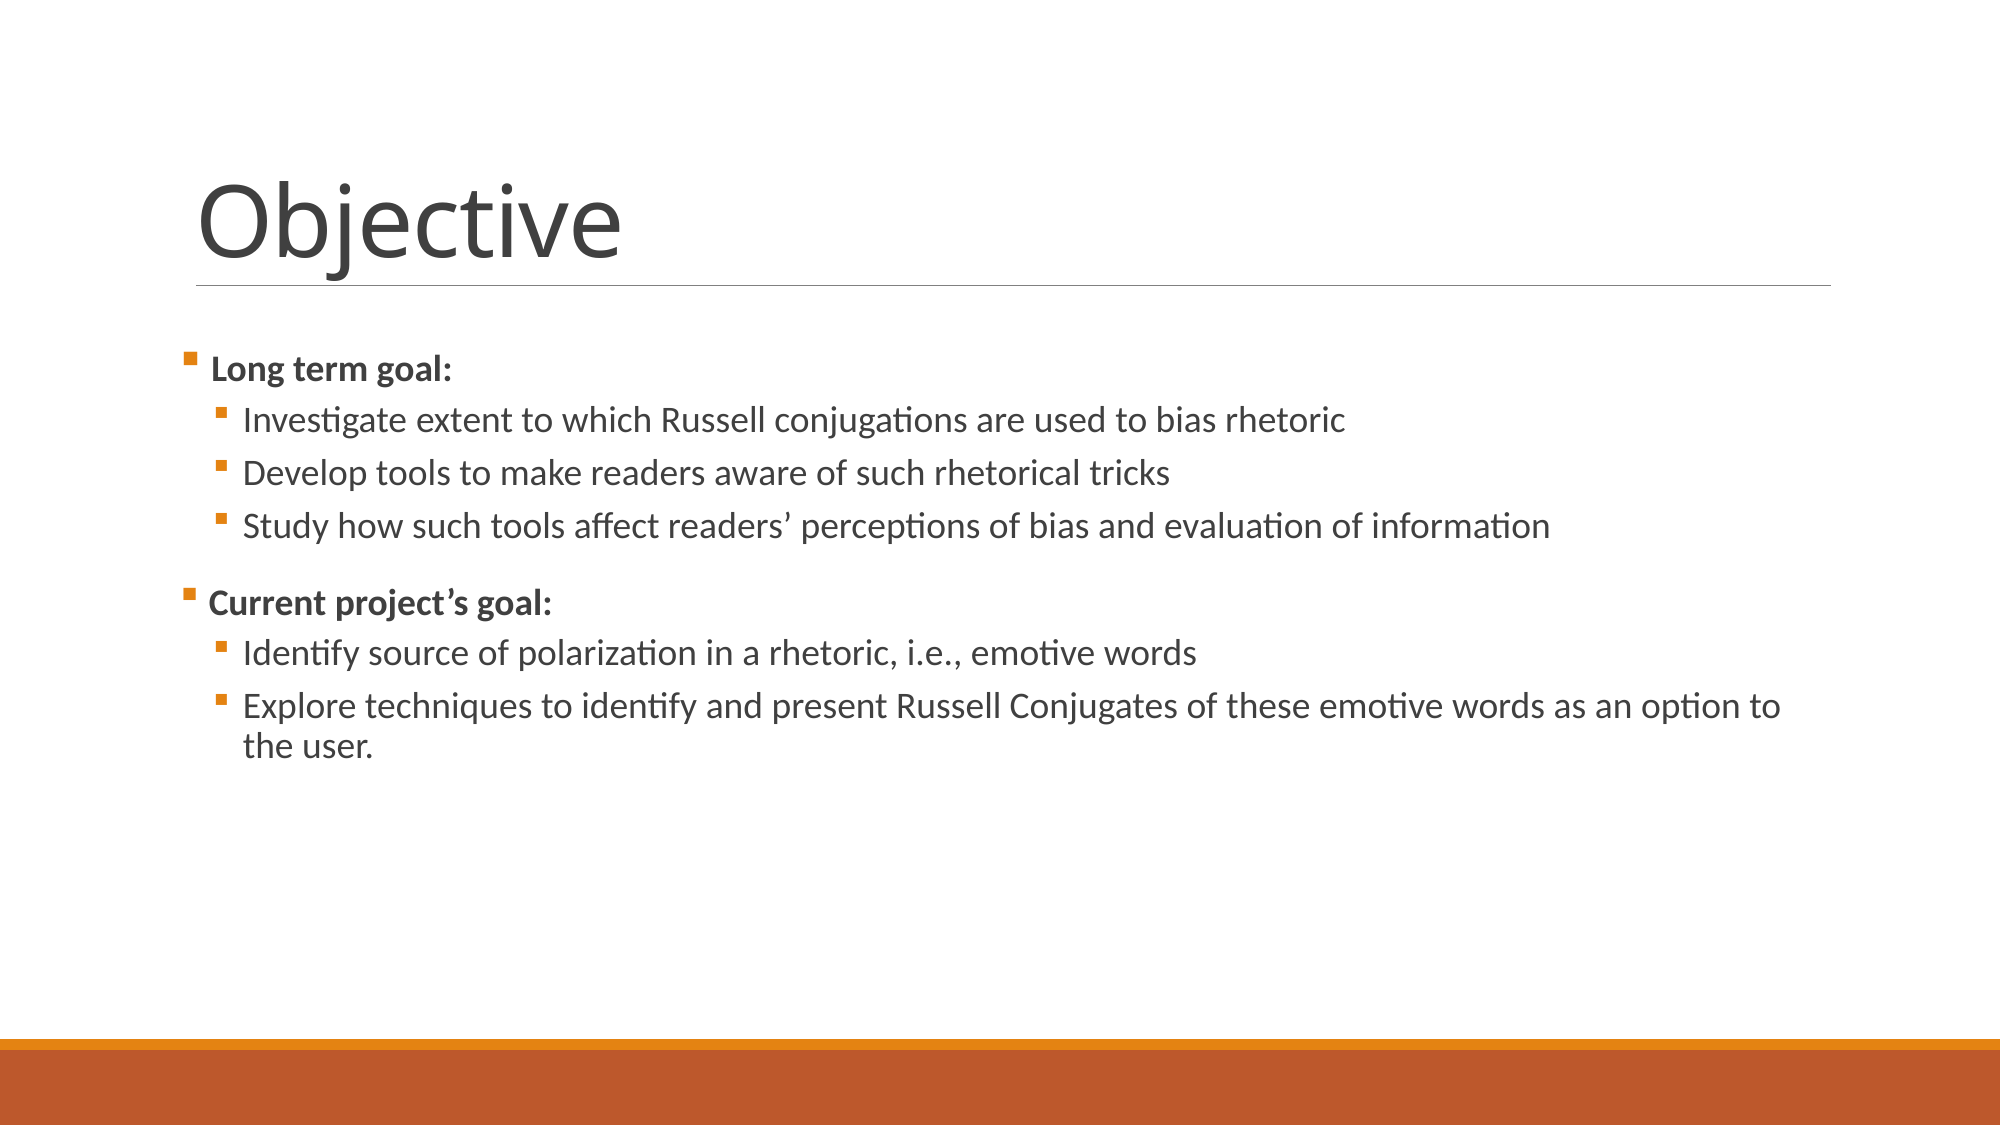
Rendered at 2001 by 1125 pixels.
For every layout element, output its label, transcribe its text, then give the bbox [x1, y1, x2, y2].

list Long term goal: Investigate extent to which Russell conjugations are used to bias rhetoric Develop tools to make readers aware of such rhetorical tricks Study how such tools affect readers’ perceptions of bias and evaluation of information Current project’s goal: Identify source of polarization in a rhetoric, i.e., emotive words Explore techniques to identify and present Russell Conjugates of these emotive words as an option to the user. [180, 334, 1830, 1023]
title Objective [180, 47, 1830, 285]
